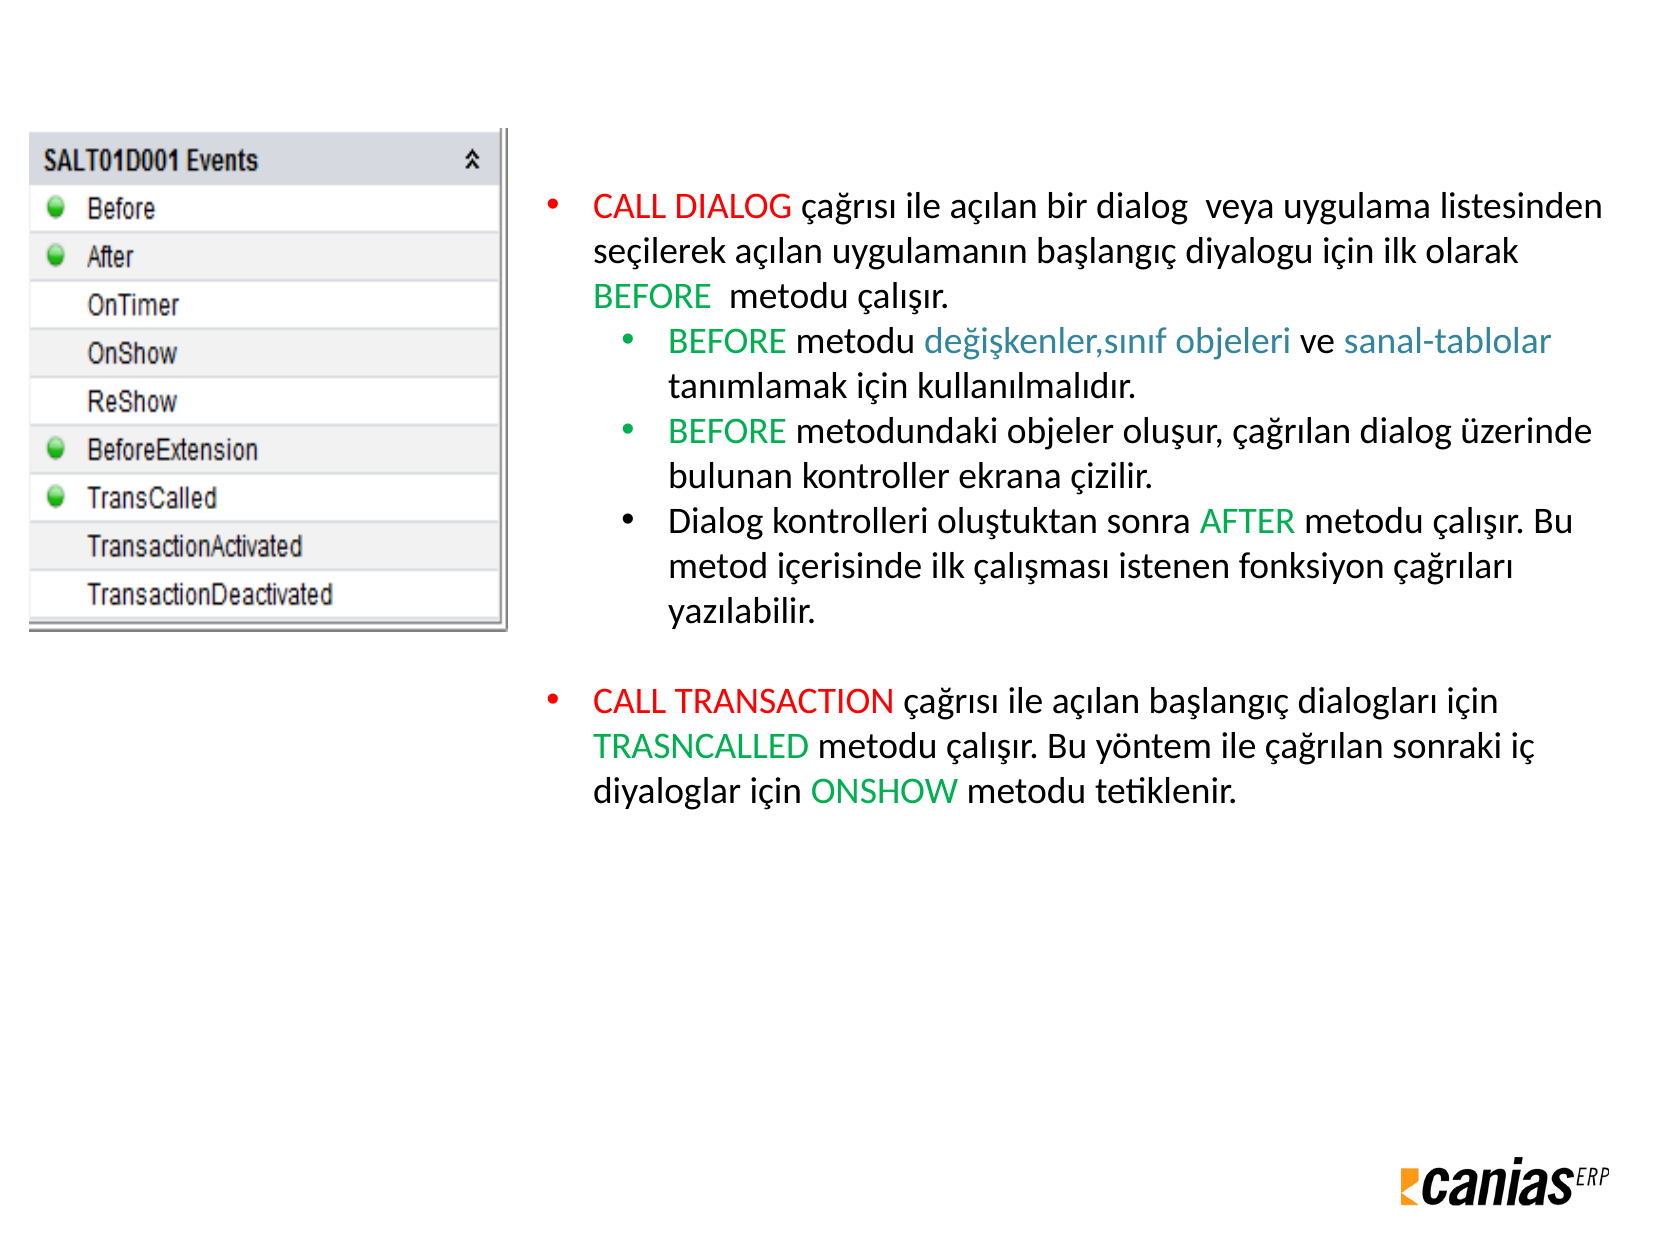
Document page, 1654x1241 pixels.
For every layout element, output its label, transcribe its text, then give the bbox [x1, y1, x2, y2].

text_box CALL DIALOG çağrısı ile açılan bir dialog veya uygulama listesinden seçilerek açılan uygulamanın başlangıç diyalogu için ilk olarak BEFORE metodu çalışır. BEFORE metodu değişkenler,sınıf objeleri ve sanal-tablolar tanımlamak için kullanılmalıdır. BEFORE metodundaki objeler oluşur, çağrılan dialog üzerinde bulunan kontroller ekrana çizilir. Dialog kontrolleri oluştuktan sonra AFTER metodu çalışır. Bu metod içerisinde ilk çalışması istenen fonksiyon çağrıları yazılabilir. CALL TRANSACTION çağrısı ile açılan başlangıç dialogları için TRASNCALLED metodu çalışır. Bu yöntem ile çağrılan sonraki iç diyaloglar için ONSHOW metodu tetiklenir. [531, 128, 1635, 908]
picture [29, 127, 509, 632]
picture [1375, 1139, 1635, 1223]
